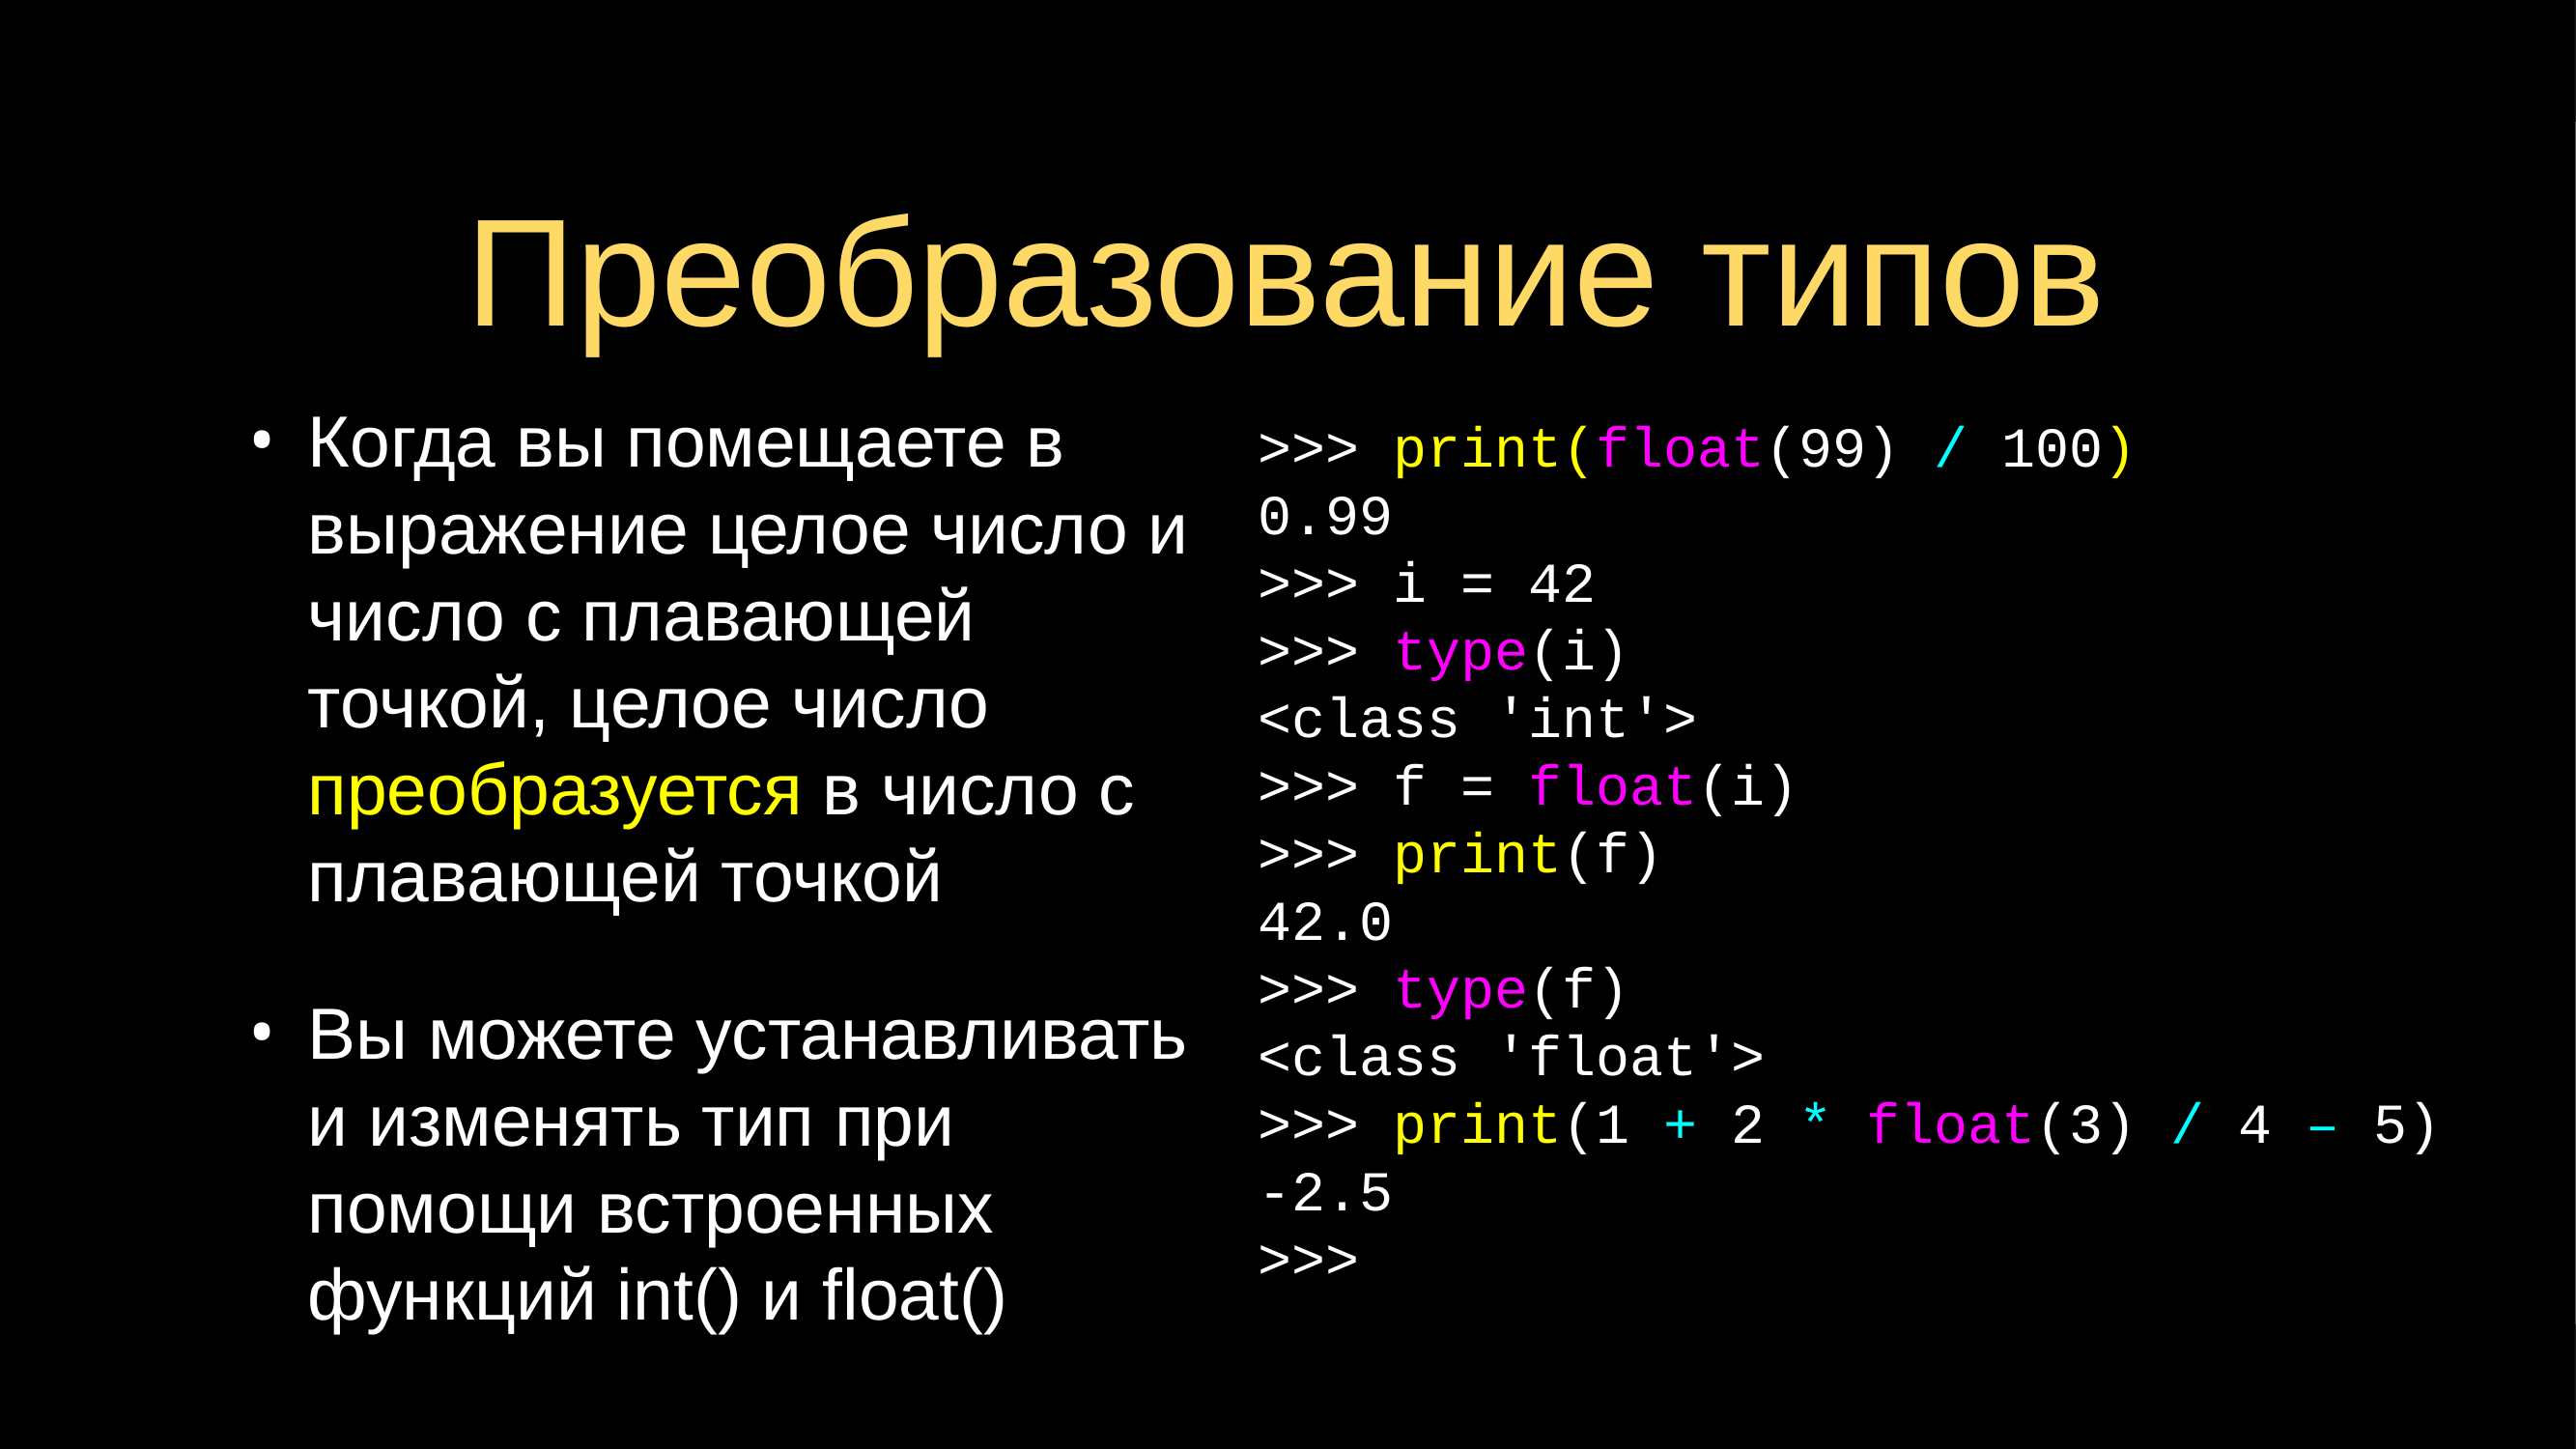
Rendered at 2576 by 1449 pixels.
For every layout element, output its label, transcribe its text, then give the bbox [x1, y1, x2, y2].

text_box >>> print(float(99) / 100) 0.99 >>> i = 42 >>> type(i) <class 'int'> >>> f = float(i) >>> print(f) 42.0 >>> type(f) <class 'float'> >>> print(1 + 2 * float(3) / 4 – 5) -2.5 >>> [1258, 327, 2506, 1373]
title Преобразование типов [183, 127, 2391, 403]
list Когда вы помещаете в выражение целое число и число с плавающей точкой, целое число преобразуется в число с плавающей точкой Вы можете устанавливать и изменять тип при помощи встроенных функций int() и float() [183, 412, 1204, 1317]
